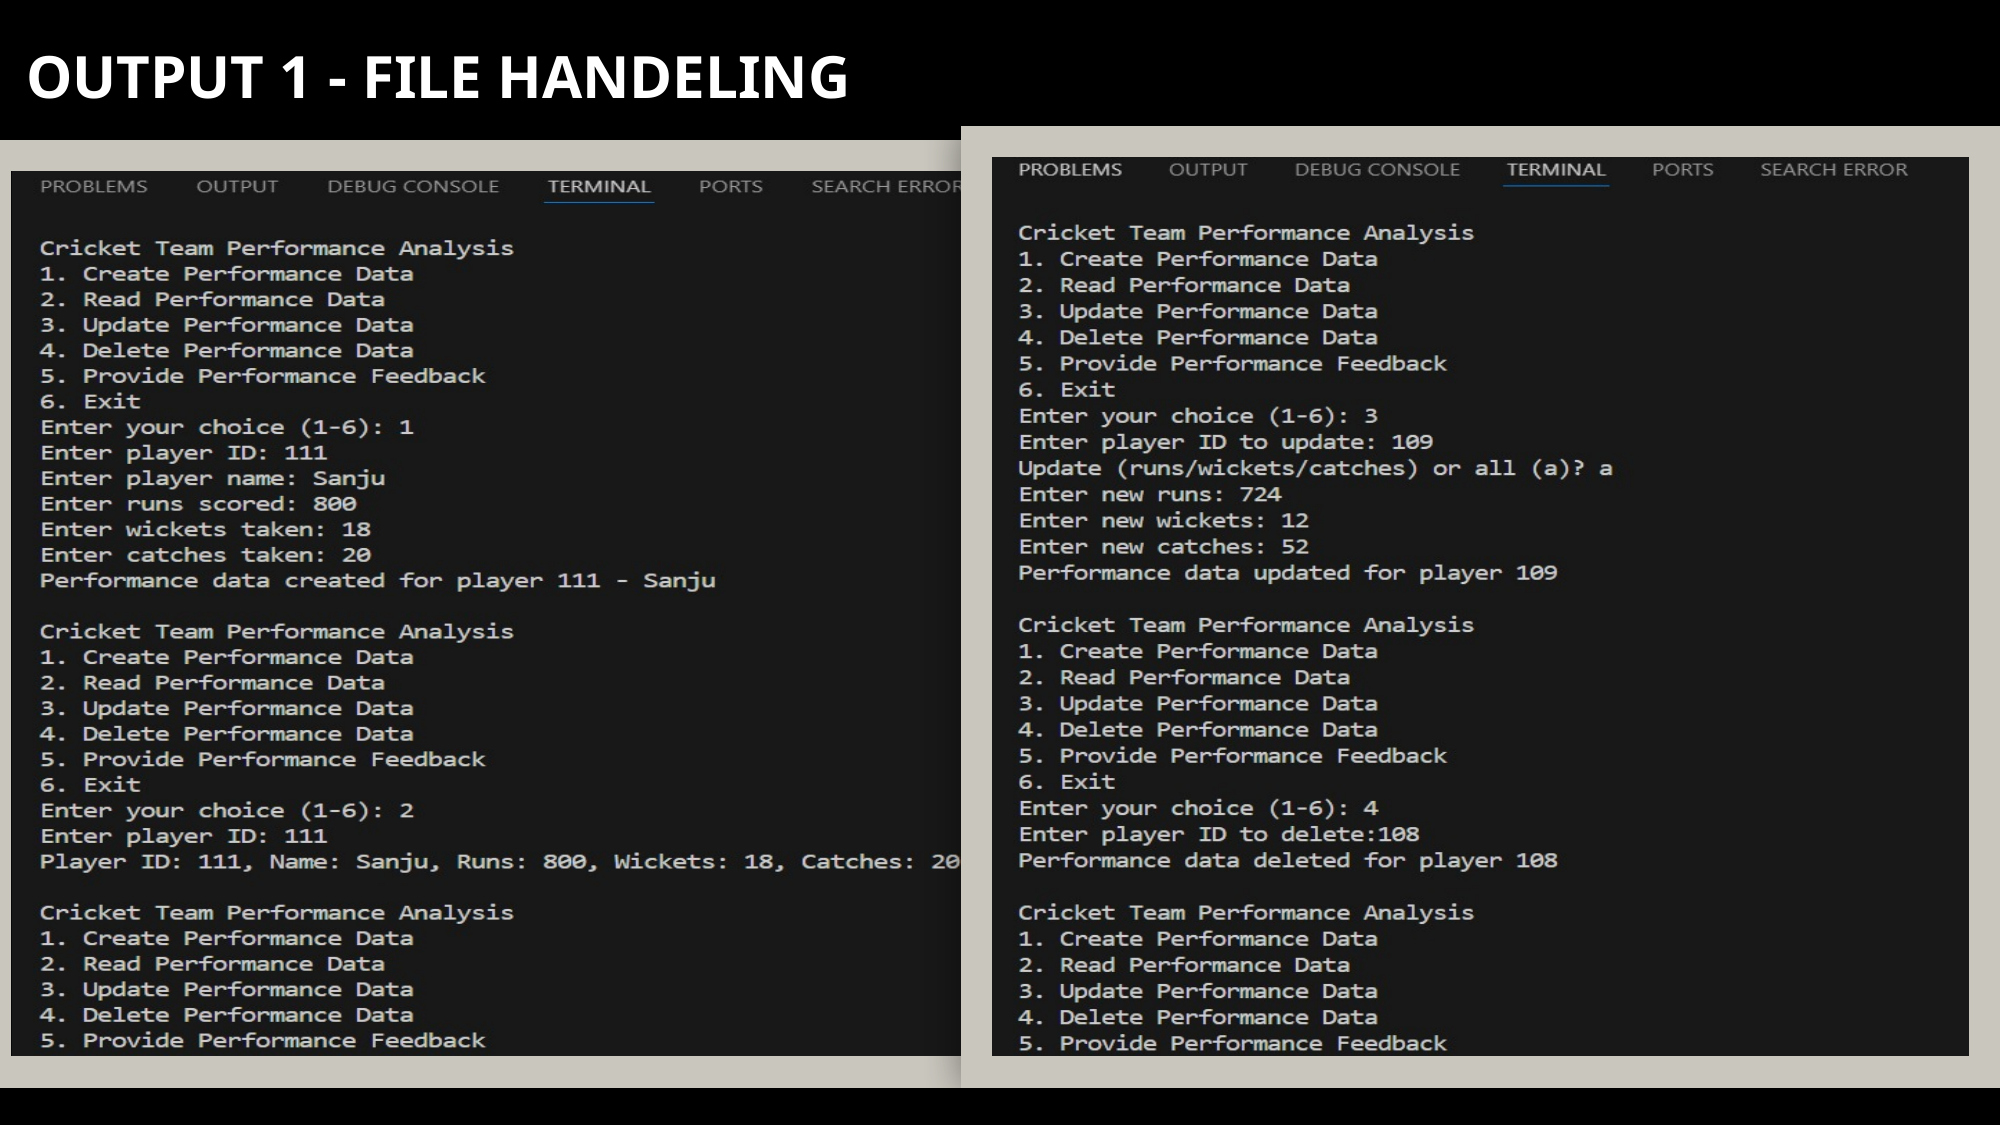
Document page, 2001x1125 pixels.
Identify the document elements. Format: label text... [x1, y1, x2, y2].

picture [11, 156, 1970, 1057]
title OUTPUT 1 - FILE HANDELING [11, 12, 1700, 138]
